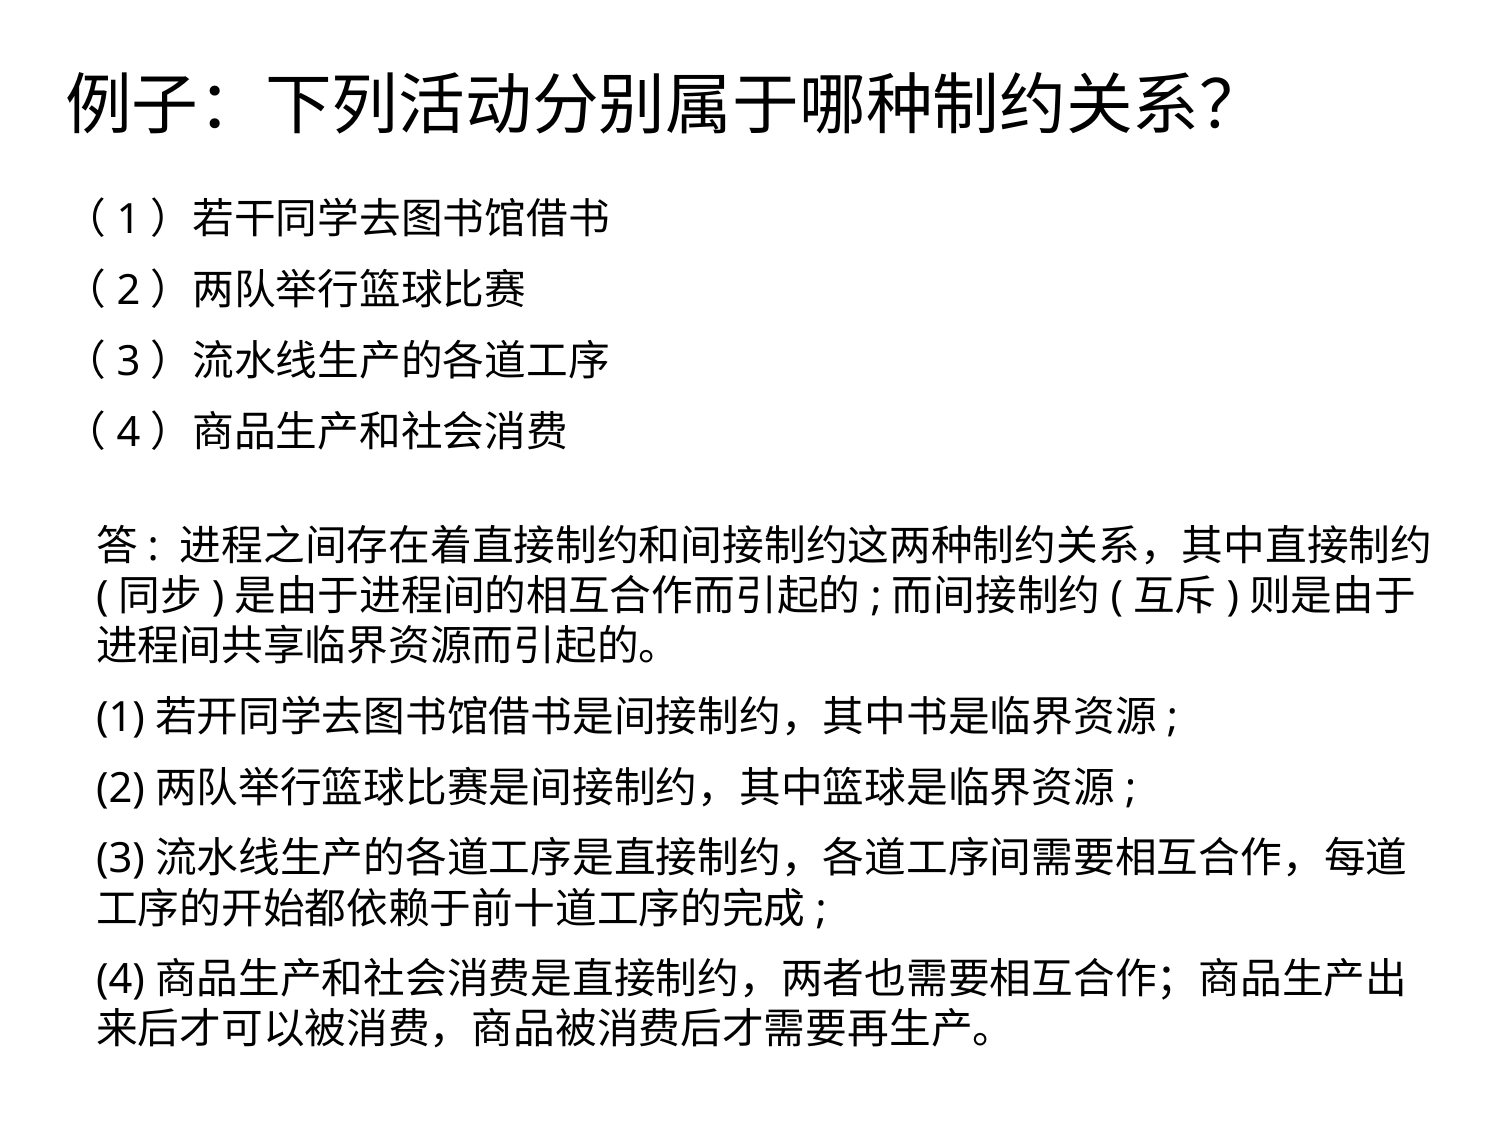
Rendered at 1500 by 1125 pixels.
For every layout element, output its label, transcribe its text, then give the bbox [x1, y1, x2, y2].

text_box 答: 进程之间存在着直接制约和间接制约这两种制约关系，其中直接制约(同步)是由于进程间的相互合作而引起的;而间接制约(互斥)则是由于进程间共享临界资源而引起的。 (1)若开同学去图书馆借书是间接制约，其中书是临界资源; (2)两队举行篮球比赛是间接制约，其中篮球是临界资源; (3)流水线生产的各道工序是直接制约，各道工序间需要相互合作，每道工序的开始都依赖于前十道工序的完成; (4)商品生产和社会消费是直接制约，两者也需要相互合作；商品生产出来后才可以被消费，商品被消费后才需要再生产。 [81, 511, 1455, 1060]
text_box 例子：下列活动分别属于哪种制约关系？ [50, 54, 1450, 145]
text_box （1）若干同学去图书馆借书 （2）两队举行篮球比赛 （3）流水线生产的各道工序 （4）商品生产和社会消费 [50, 184, 1220, 462]
